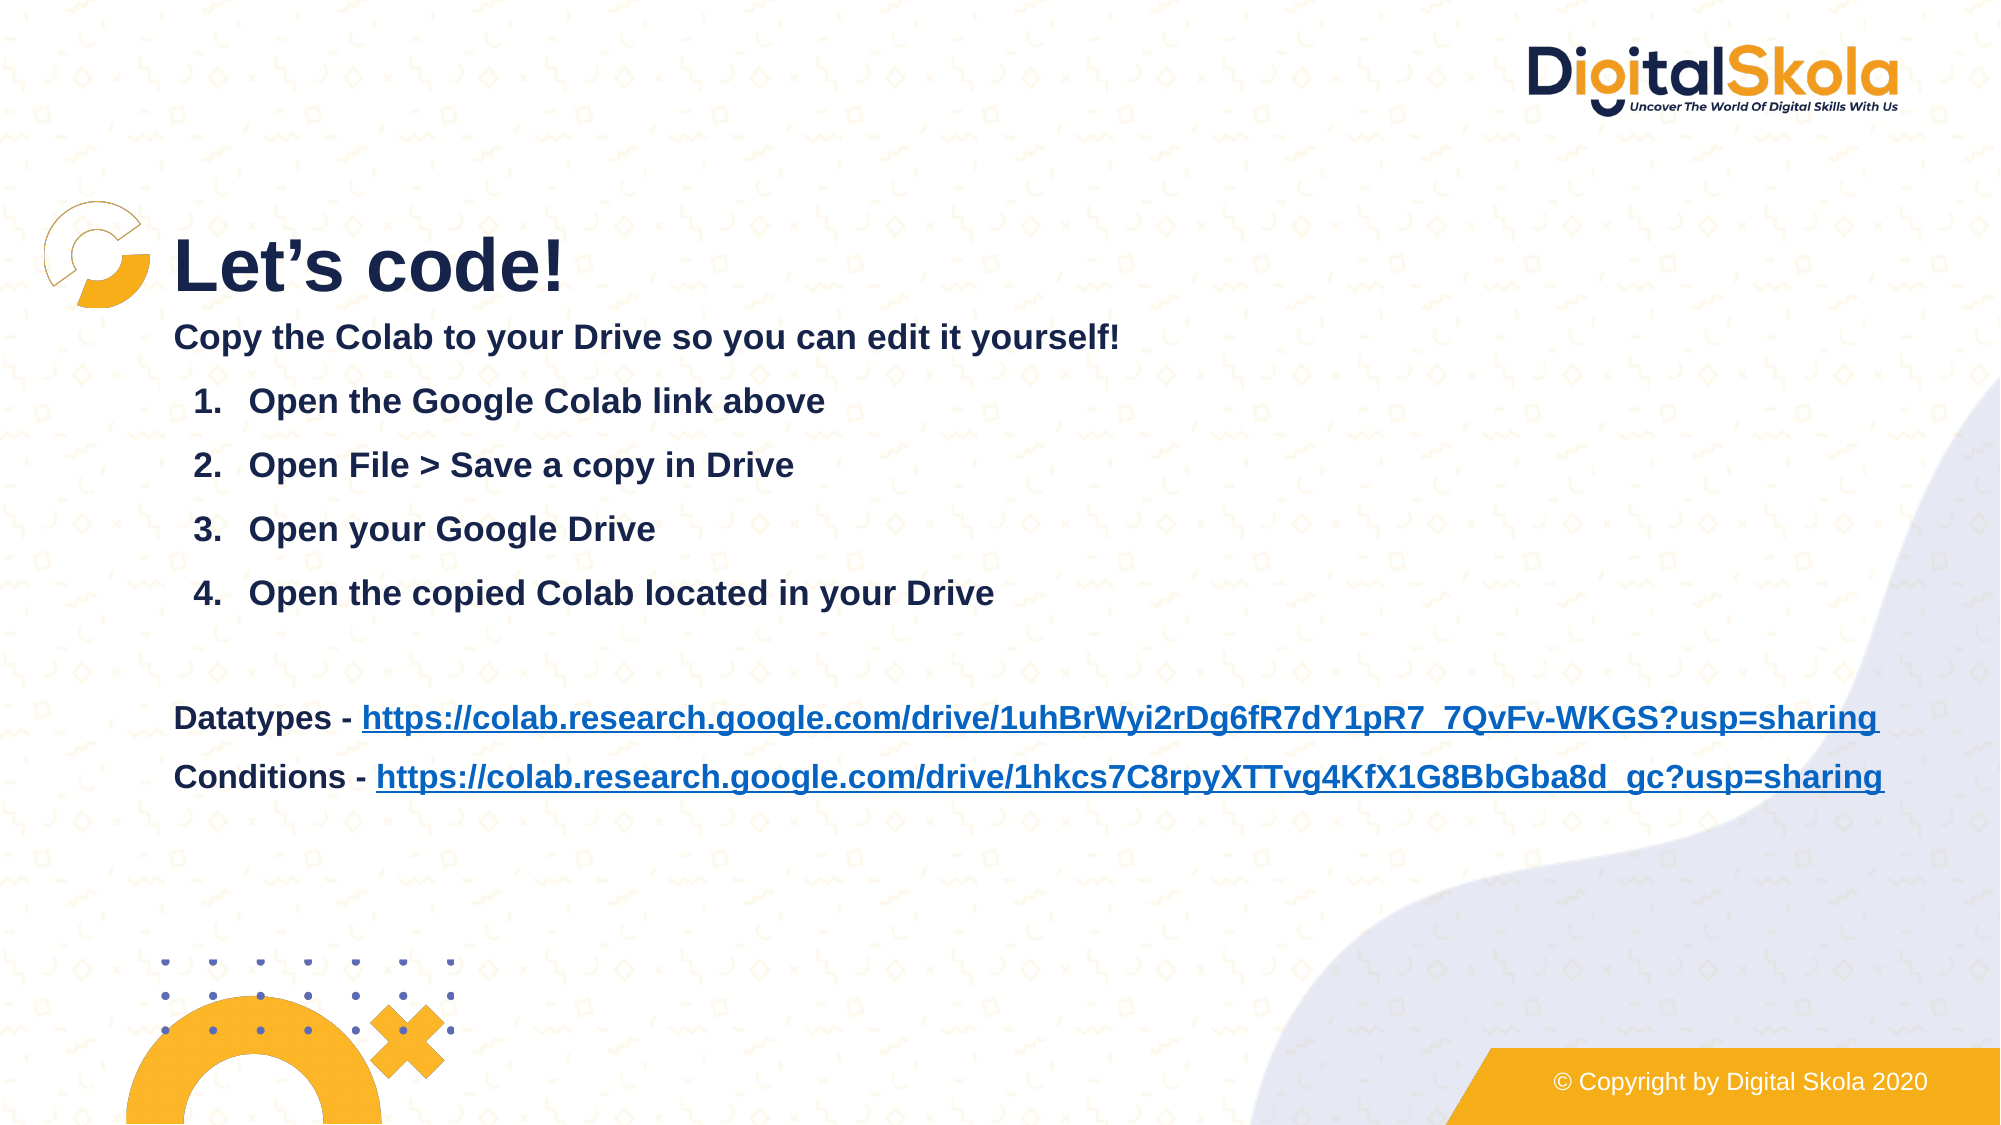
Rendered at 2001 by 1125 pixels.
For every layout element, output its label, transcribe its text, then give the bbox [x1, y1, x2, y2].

text_box Let’s code! [158, 117, 1212, 285]
picture [0, 0, 2001, 1125]
text_box Copy the Colab to your Drive so you can edit it yourself! Open the Google Colab link above Open File > Save a copy in Drive Open your Google Drive Open the copied Colab located in your Drive Datatypes - https://colab.research.google.com/drive/1uhBrWyi2rDg6fR7dY1pR7_7QvFv-WKGS?usp=sharing Conditions - https://colab.research.google.com/drive/1hkcs7C8rpyXTTvg4KfX1G8BbGba8d_gc?usp=sharing [158, 285, 1935, 804]
